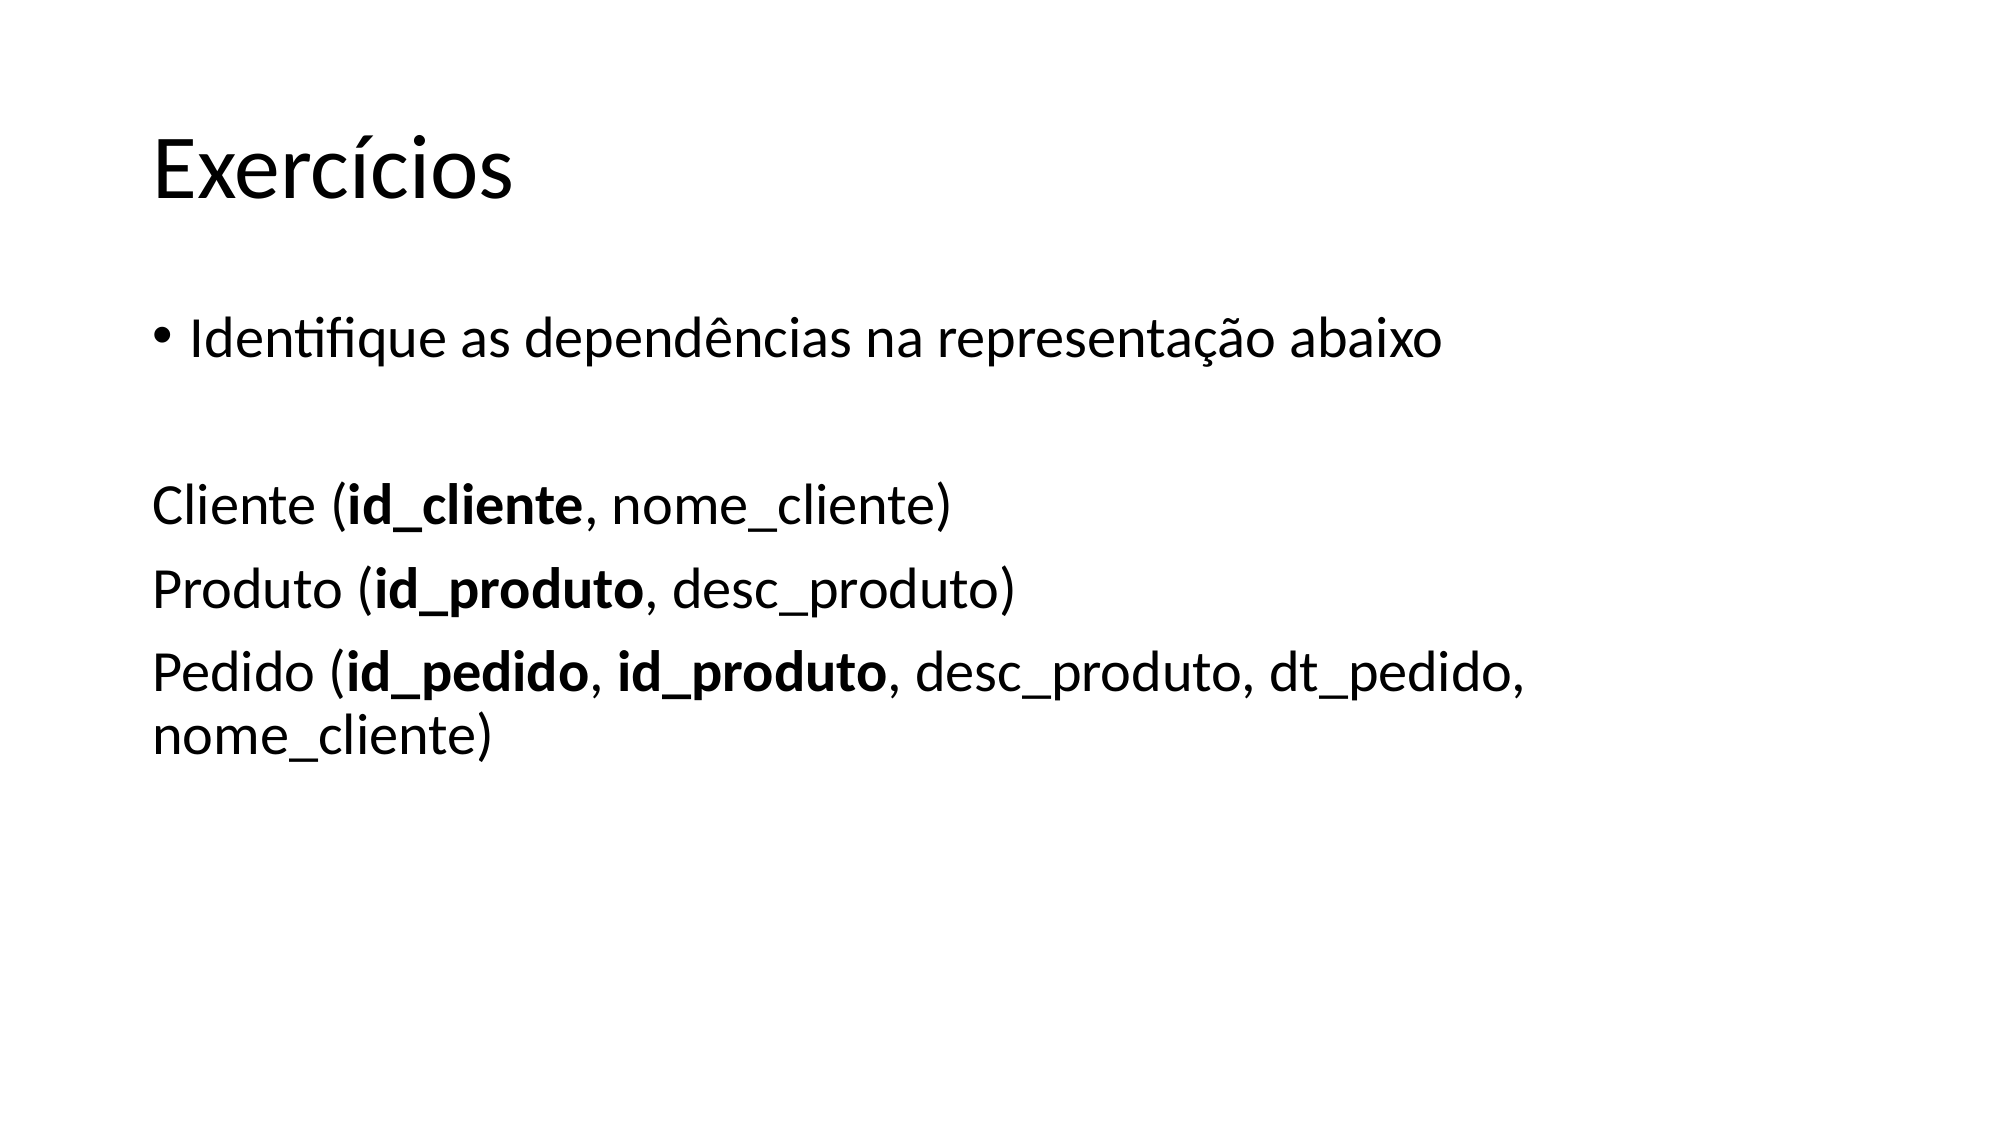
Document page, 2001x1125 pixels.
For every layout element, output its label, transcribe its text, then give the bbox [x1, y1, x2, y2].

title Exercícios [137, 59, 1863, 278]
list Identifique as dependências na representação abaixo Cliente (id_cliente, nome_cliente) Produto (id_produto, desc_produto) Pedido (id_pedido, id_produto, desc_produto, dt_pedido, nome_cliente) [137, 299, 1863, 1014]
